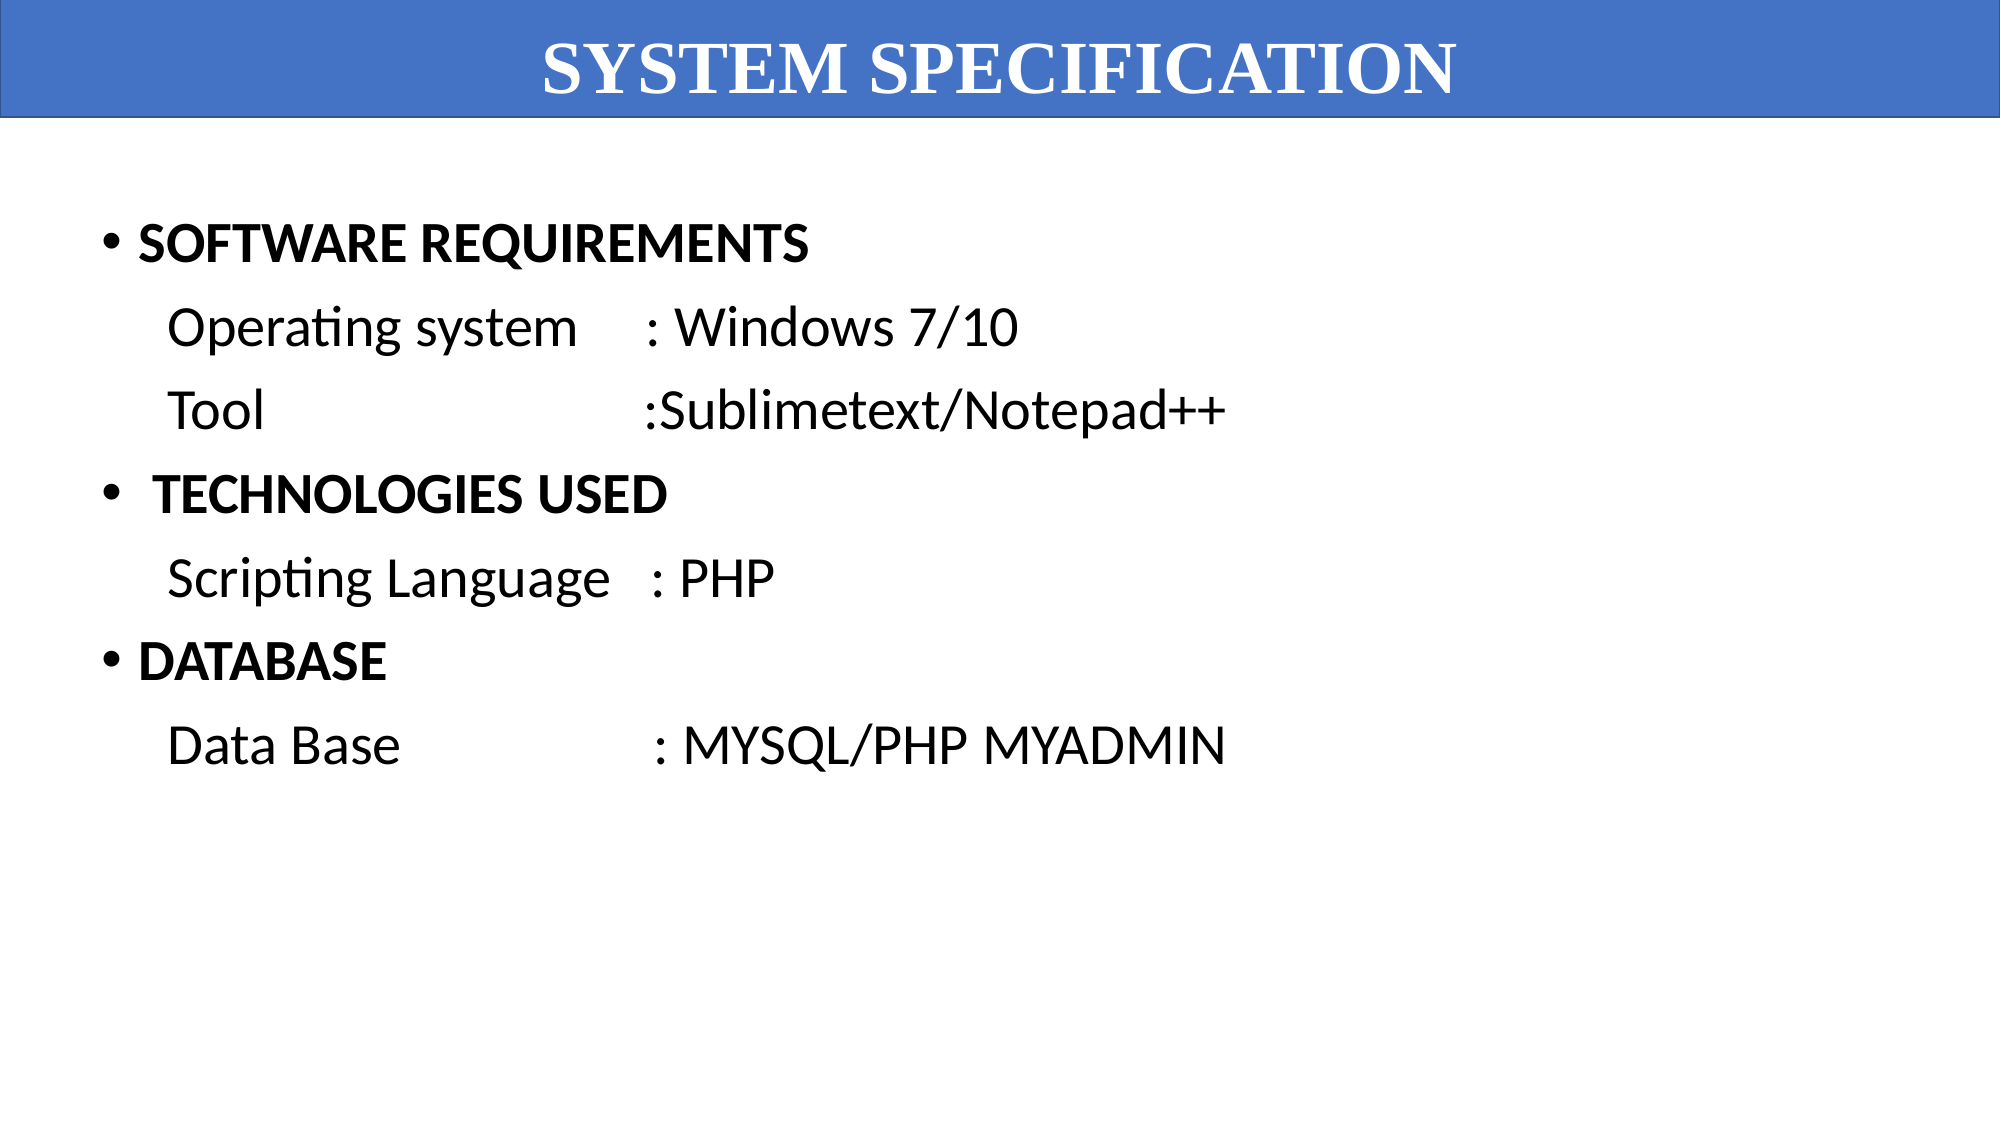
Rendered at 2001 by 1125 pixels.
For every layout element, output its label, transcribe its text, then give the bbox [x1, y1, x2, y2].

text_box SYSTEM SPECIFICATION [0, 0, 2000, 205]
list SOFTWARE REQUIREMENTS Operating system : Windows 7/10 Tool :Sublimetext/Notepad++ TECHNOLOGIES USED Scripting Language : PHP DATABASE Data Base : MYSQL/PHP MYADMIN [86, 204, 1841, 1041]
